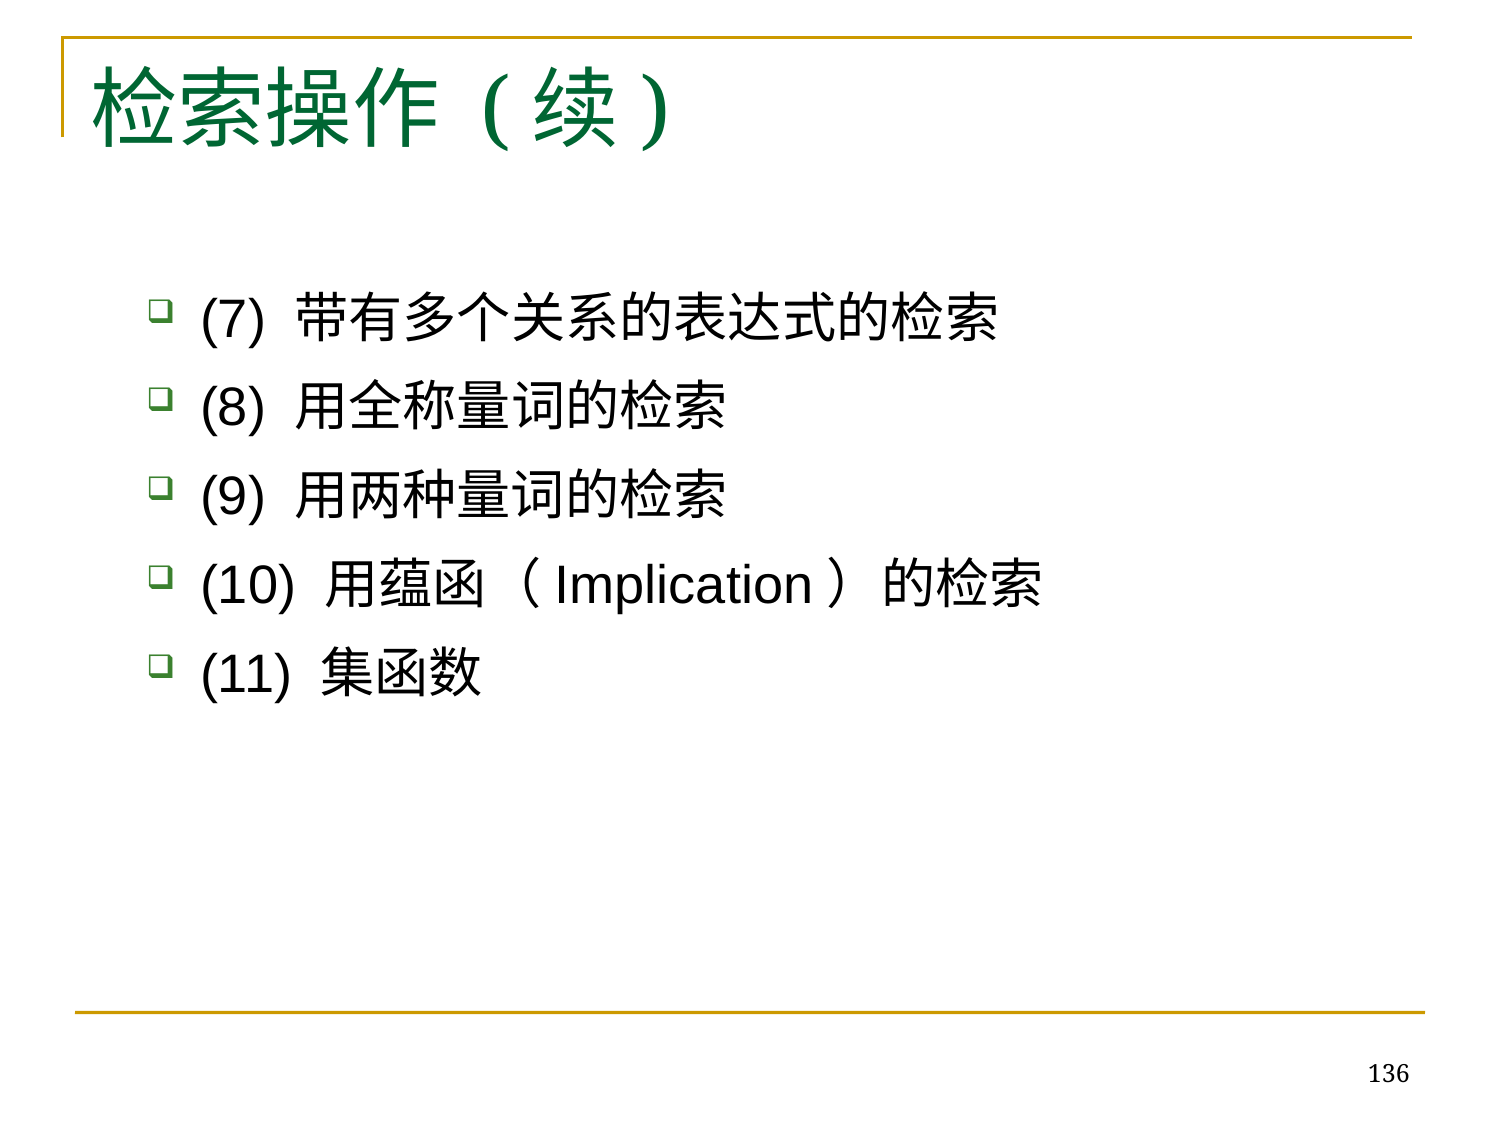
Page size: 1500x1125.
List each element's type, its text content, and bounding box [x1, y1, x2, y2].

list (7) 带有多个关系的表达式的检索 (8) 用全称量词的检索 (9) 用两种量词的检索 (10) 用蕴函（Implication）的检索 (11) 集函数 [75, 262, 1425, 1006]
slide_number 136 [1074, 1024, 1425, 1100]
title 检索操作 (续) [75, 45, 1425, 233]
